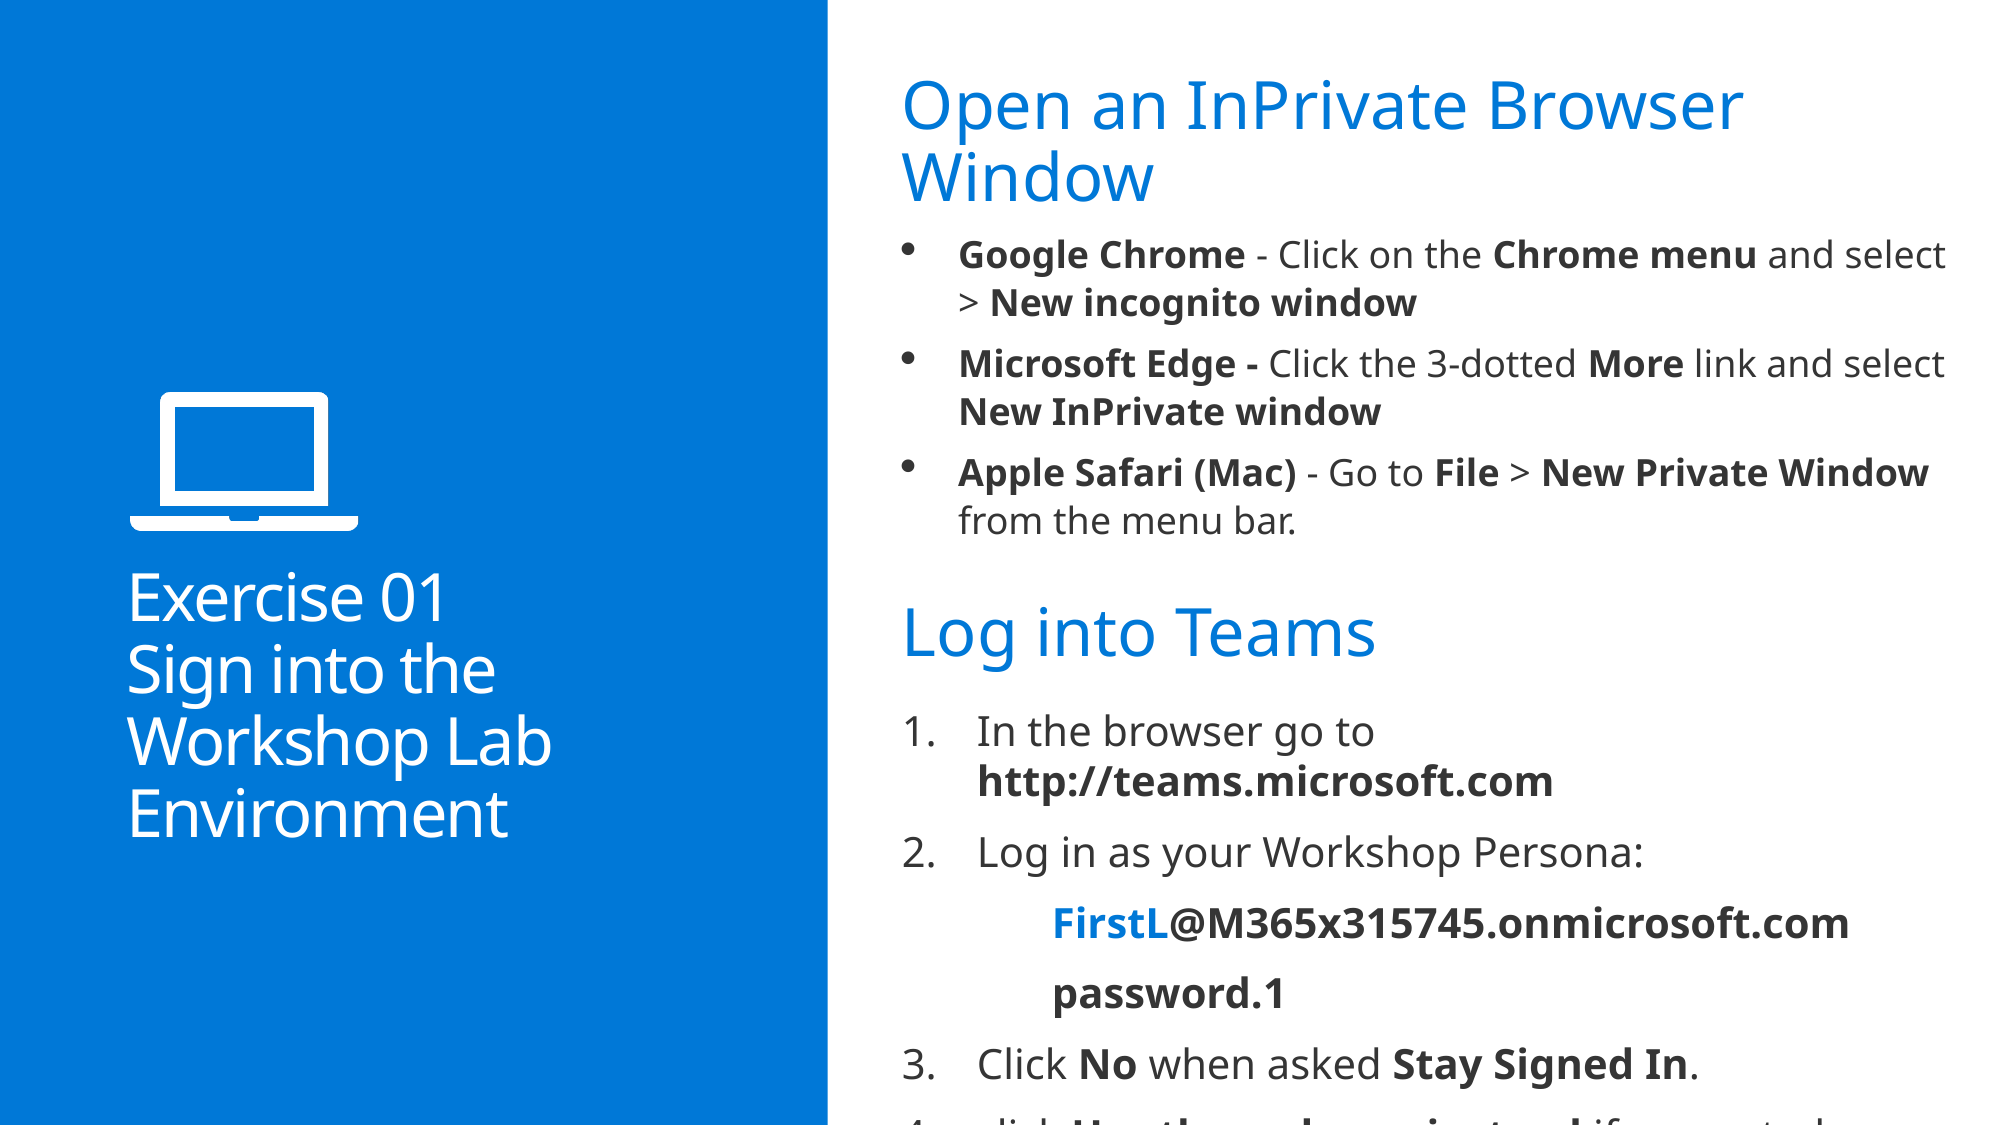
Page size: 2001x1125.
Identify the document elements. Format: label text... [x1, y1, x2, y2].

title Exercise 01 Sign into the Workshop Lab Environment [102, 549, 815, 697]
text_box Open an InPrivate Browser Window Google Chrome - Click on the Chrome menu and select > New incognito window Microsoft Edge - Click the 3-dotted More link and select New InPrivate window Apple Safari (Mac) - Go to File > New Private Window from the menu bar. Log into Teams In the browser go to http://teams.microsoft.com Log in as your Workshop Persona: FirstL@M365x315745.onmicrosoft.com password.1 Click No when asked Stay Signed In. click Use the web app instead if prompted [871, 47, 1990, 1125]
picture [124, 342, 363, 581]
